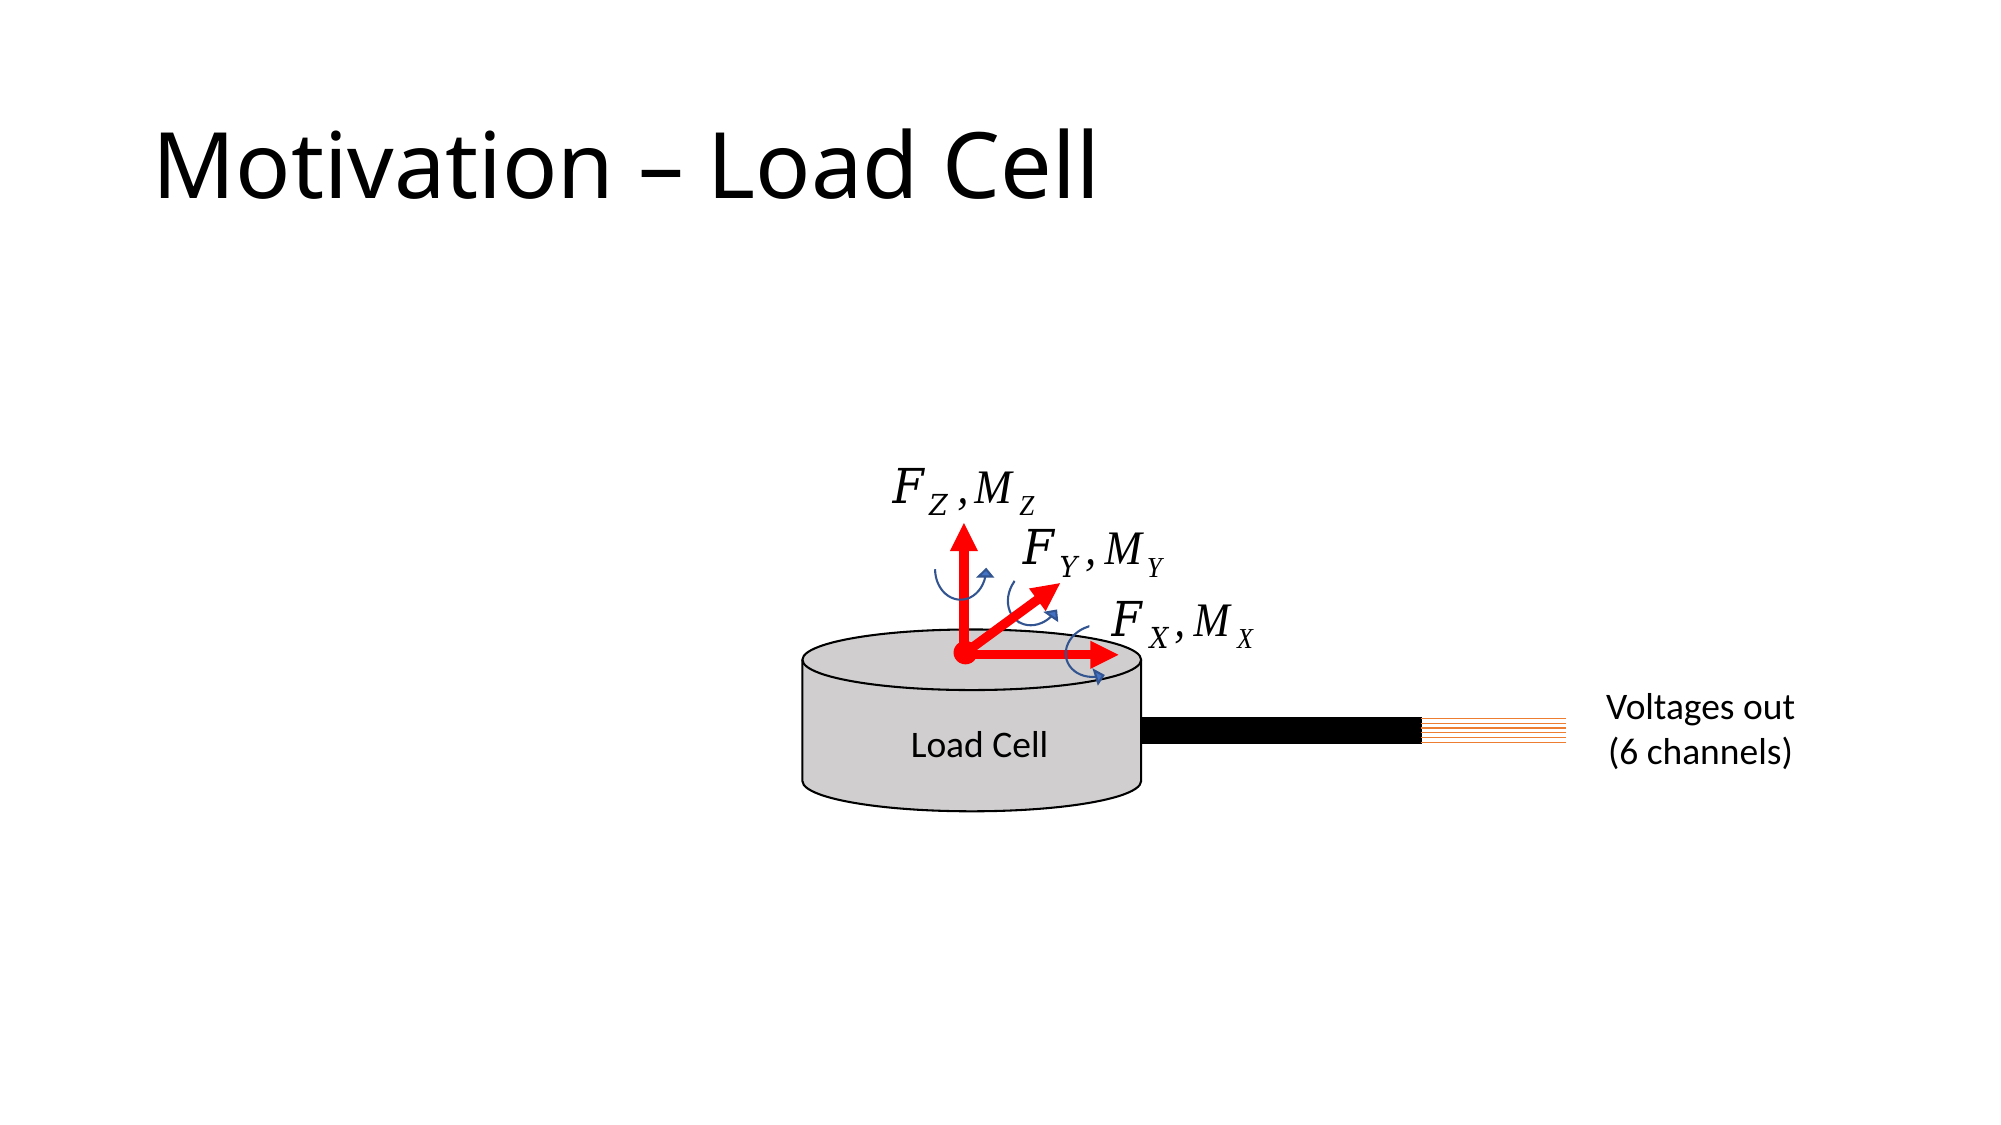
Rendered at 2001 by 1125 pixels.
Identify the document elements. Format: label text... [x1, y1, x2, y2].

text_box [801, 628, 1143, 813]
text_box Voltages out (6 channels) [1560, 675, 1841, 780]
text_box [976, 567, 995, 583]
text_box [934, 569, 962, 601]
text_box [962, 583, 1061, 655]
text_box [953, 641, 978, 665]
text_box [1140, 717, 1422, 744]
title Motivation – Load Cell [137, 59, 1863, 278]
text_box [1064, 625, 1090, 654]
text_box Load Cell [872, 712, 1087, 772]
text_box [1064, 655, 1105, 686]
